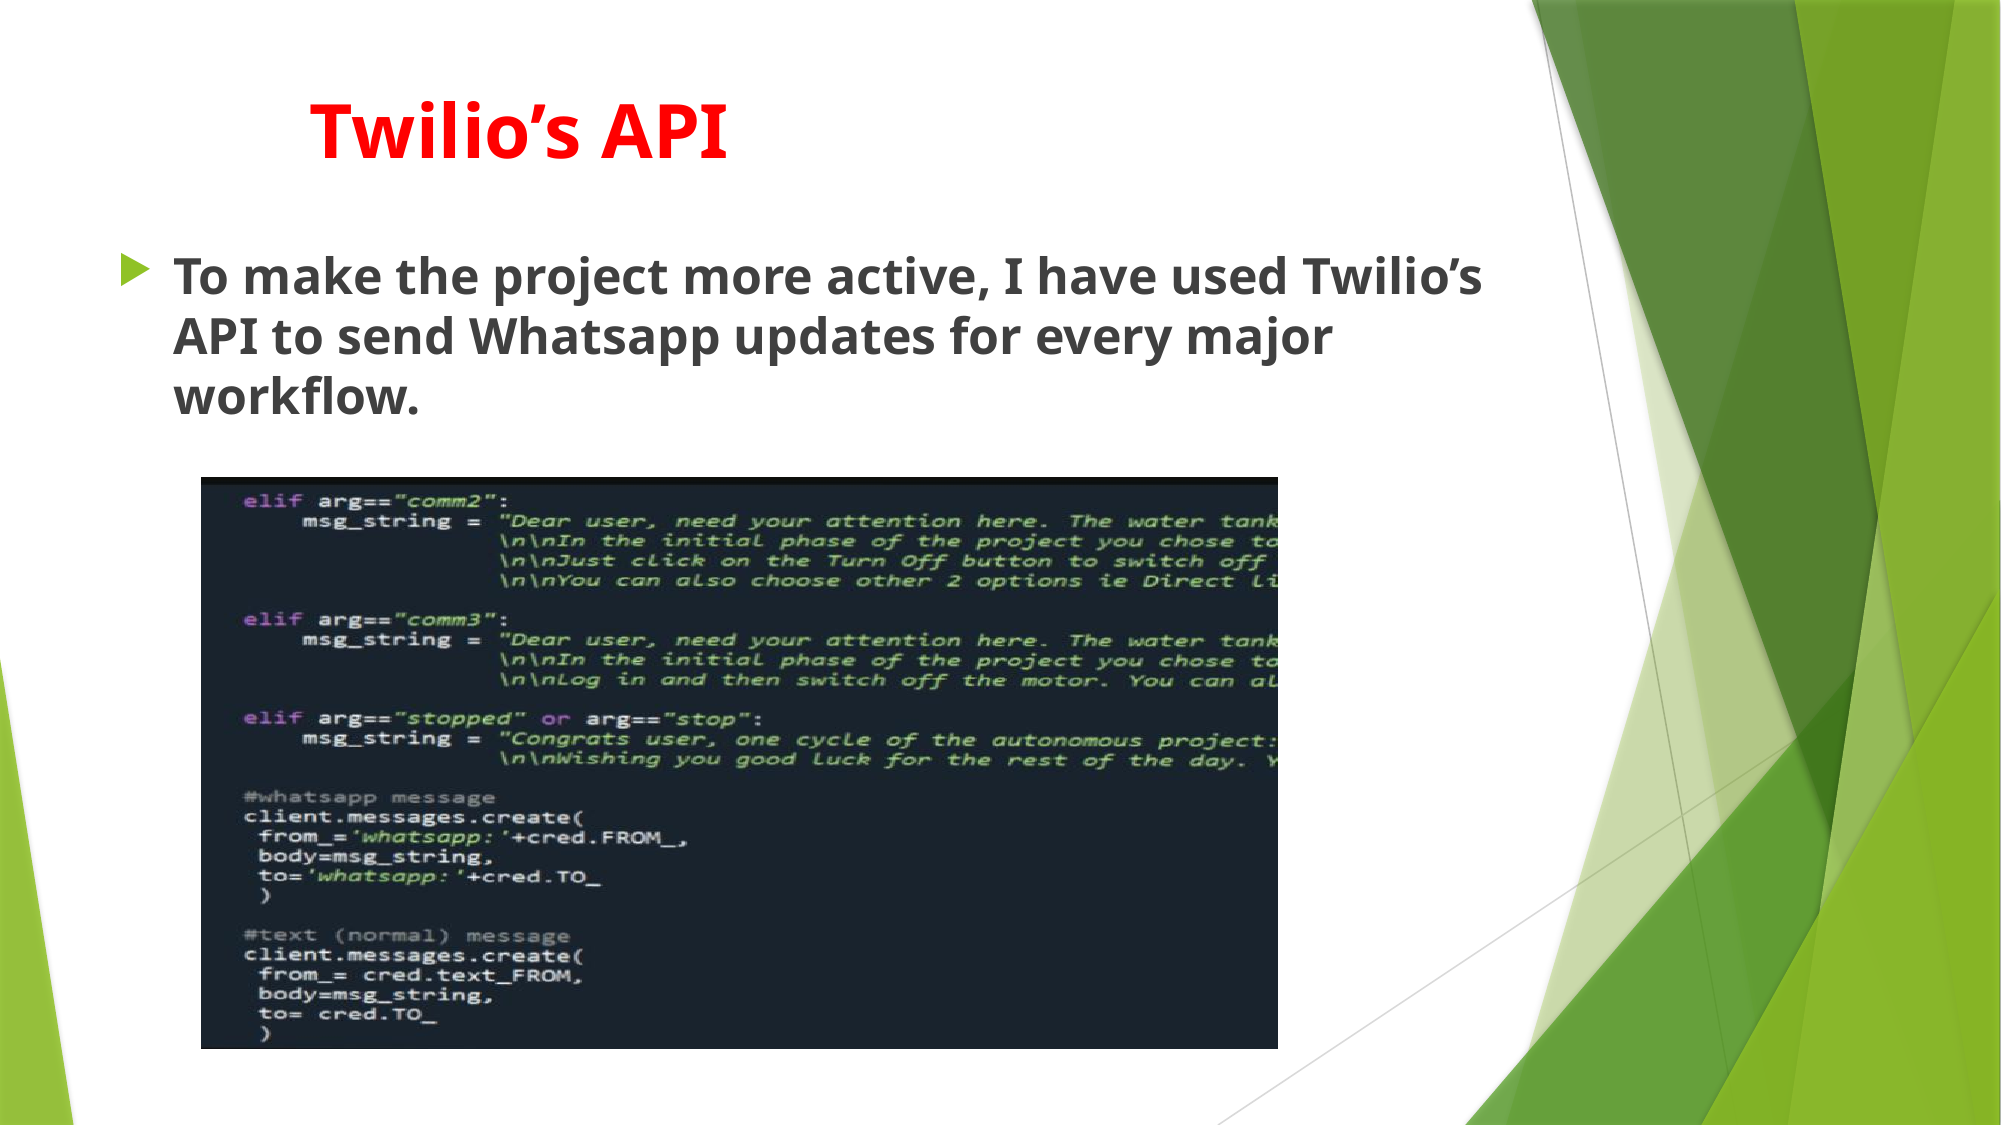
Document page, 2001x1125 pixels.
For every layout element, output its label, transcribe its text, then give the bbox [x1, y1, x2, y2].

title Twilio’s API [294, 76, 1706, 294]
list To make the project more active, I have used Twilio’s API to send Whatsapp updates for every major workflow. [102, 237, 1606, 552]
picture [200, 476, 1278, 1049]
